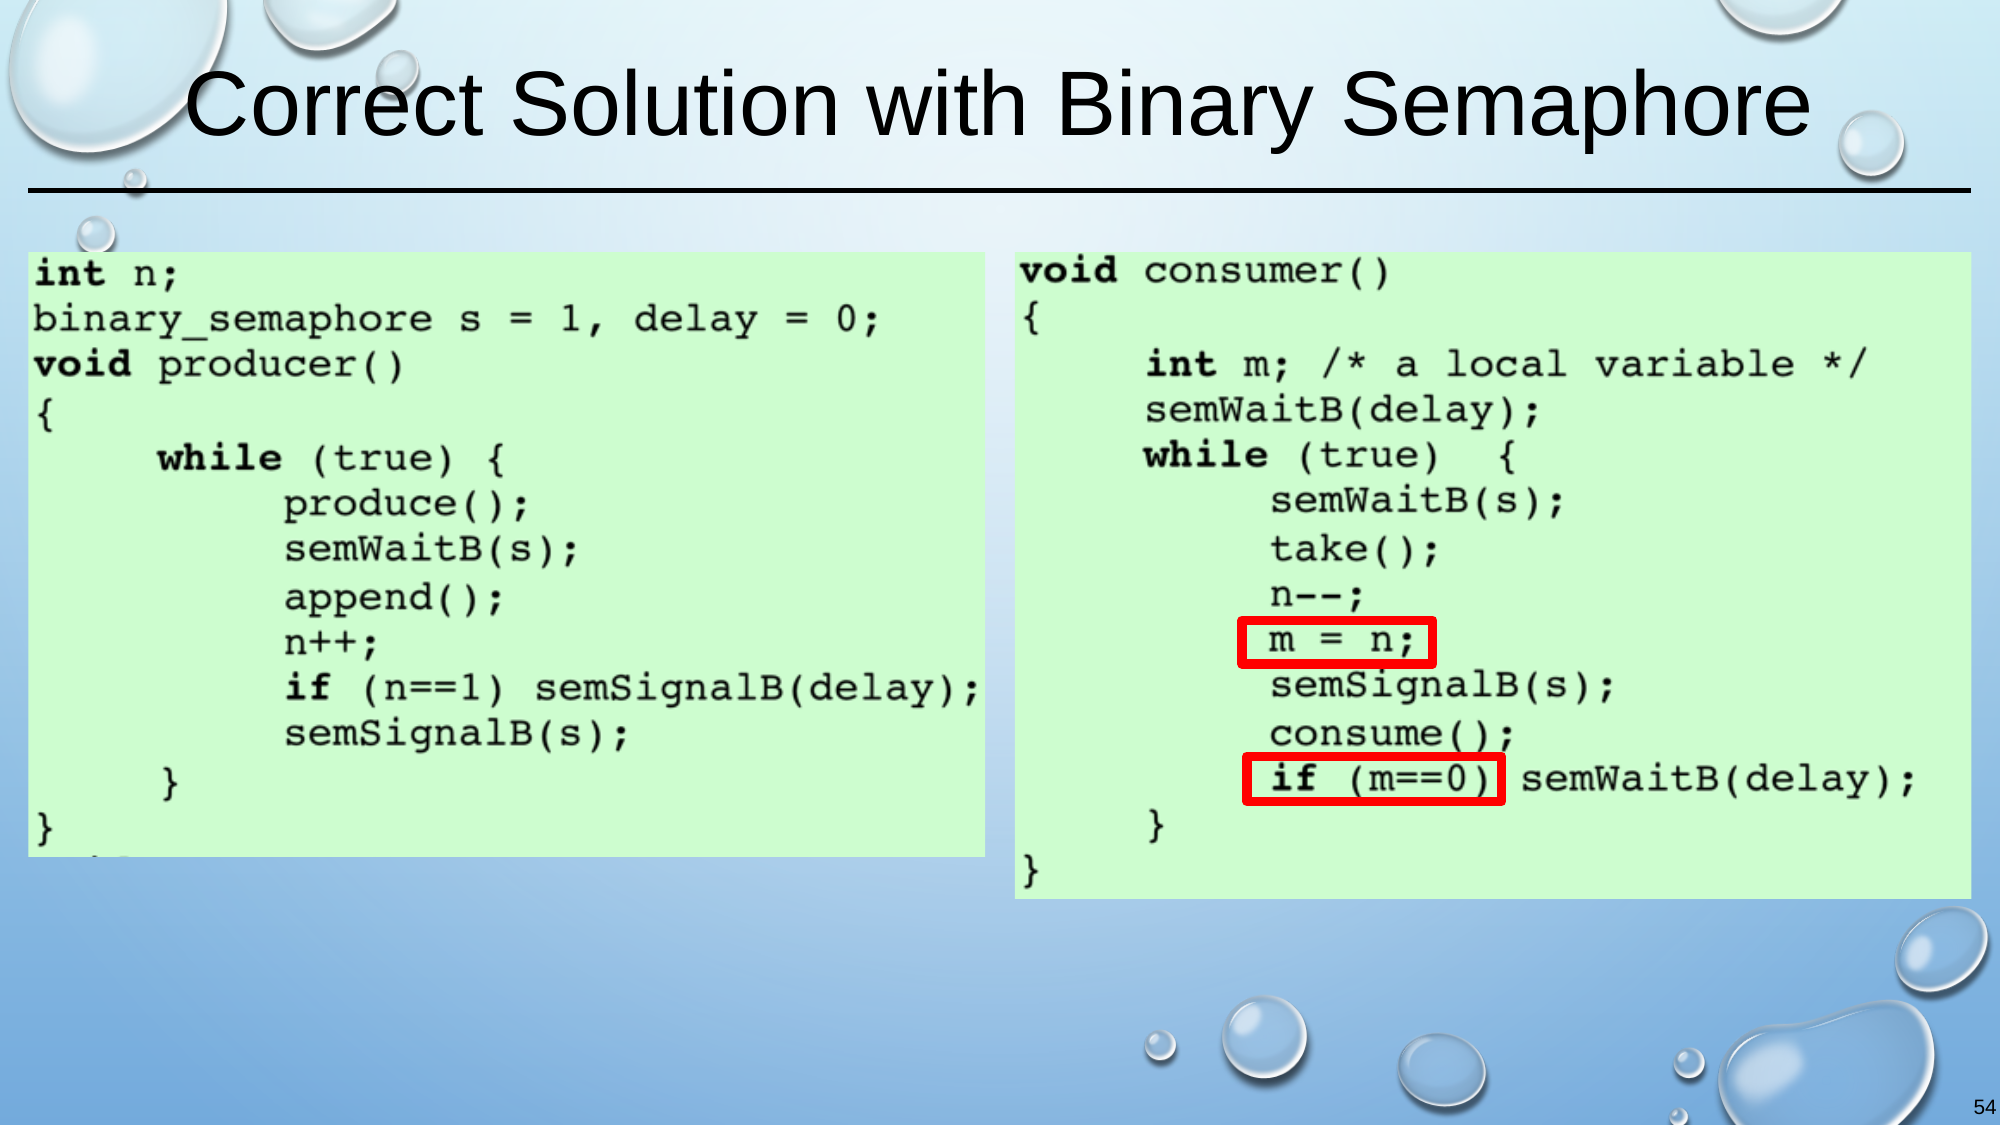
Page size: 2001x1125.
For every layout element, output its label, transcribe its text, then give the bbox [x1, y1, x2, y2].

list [28, 251, 986, 857]
title Correct Solution with Binary Semaphore [28, 25, 1972, 187]
slide_number 54 [1909, 1089, 2000, 1124]
picture [0, 0, 2000, 1125]
